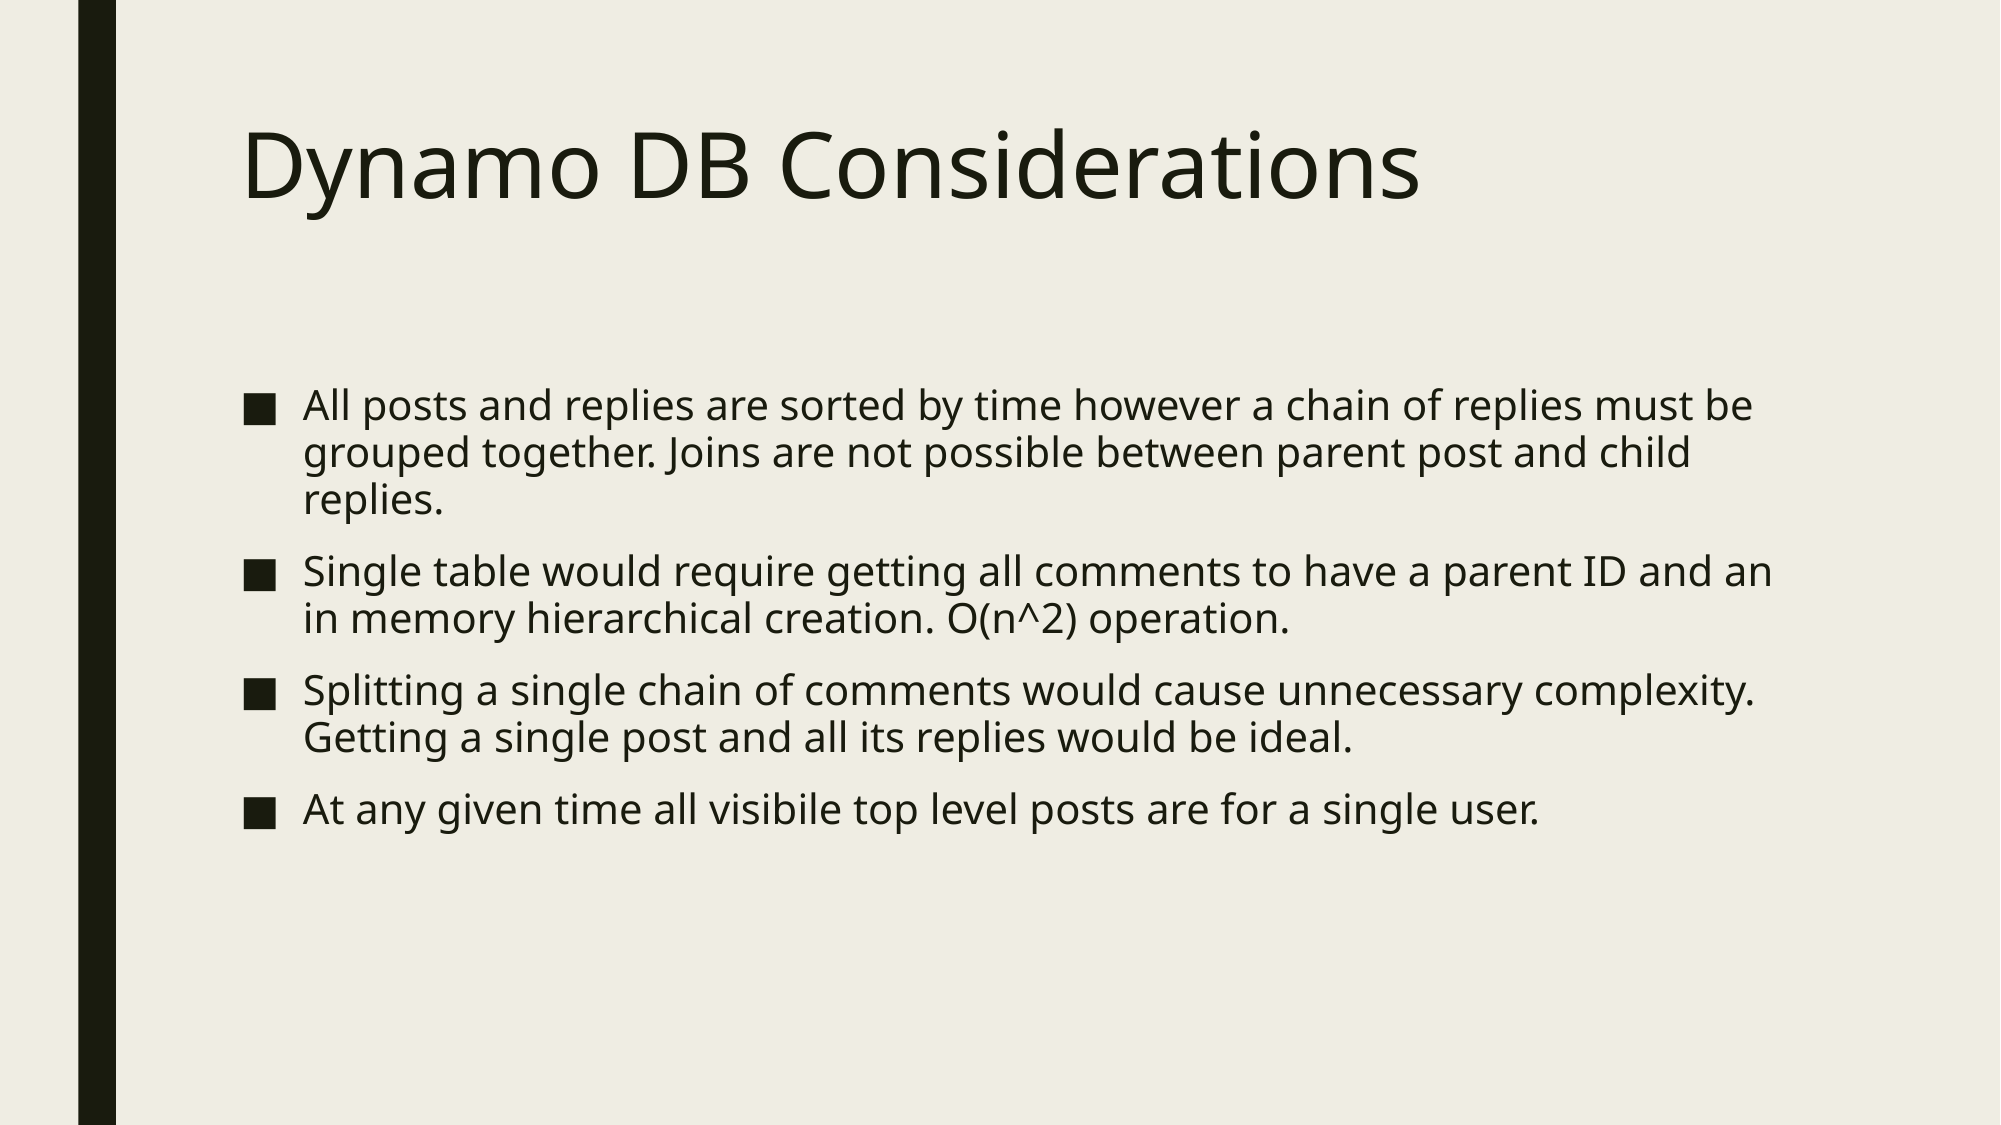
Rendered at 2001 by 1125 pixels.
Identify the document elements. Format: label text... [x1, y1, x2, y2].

title Dynamo DB Considerations [225, 112, 1800, 357]
list All posts and replies are sorted by time however a chain of replies must be grouped together. Joins are not possible between parent post and child replies. Single table would require getting all comments to have a parent ID and an in memory hierarchical creation. O(n^2) operation. Splitting a single chain of comments would cause unnecessary complexity. Getting a single post and all its replies would be ideal. At any given time all visibile top level posts are for a single user. [225, 375, 1800, 963]
